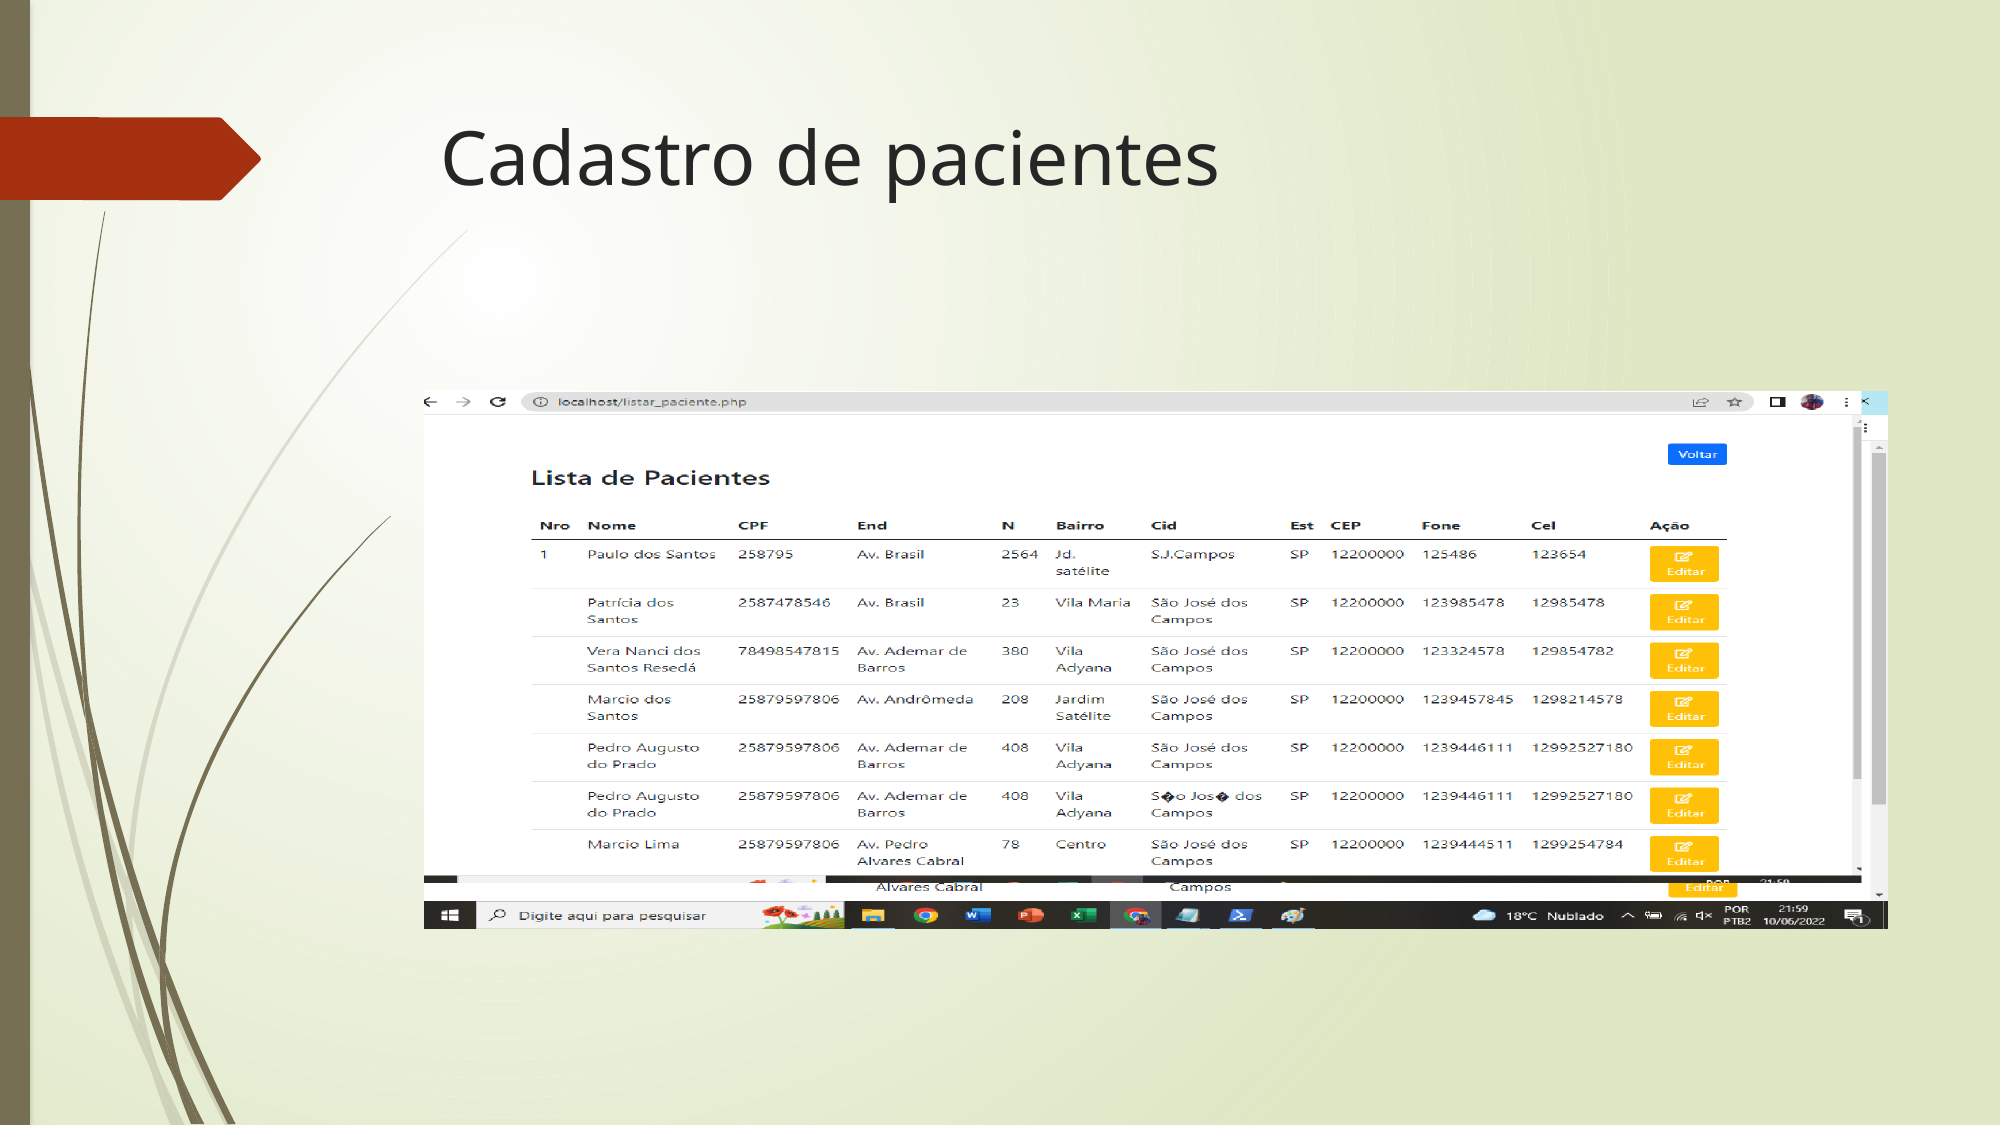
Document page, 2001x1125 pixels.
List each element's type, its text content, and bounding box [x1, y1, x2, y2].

title Cadastro de pacientes [425, 102, 1888, 313]
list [424, 391, 1888, 929]
